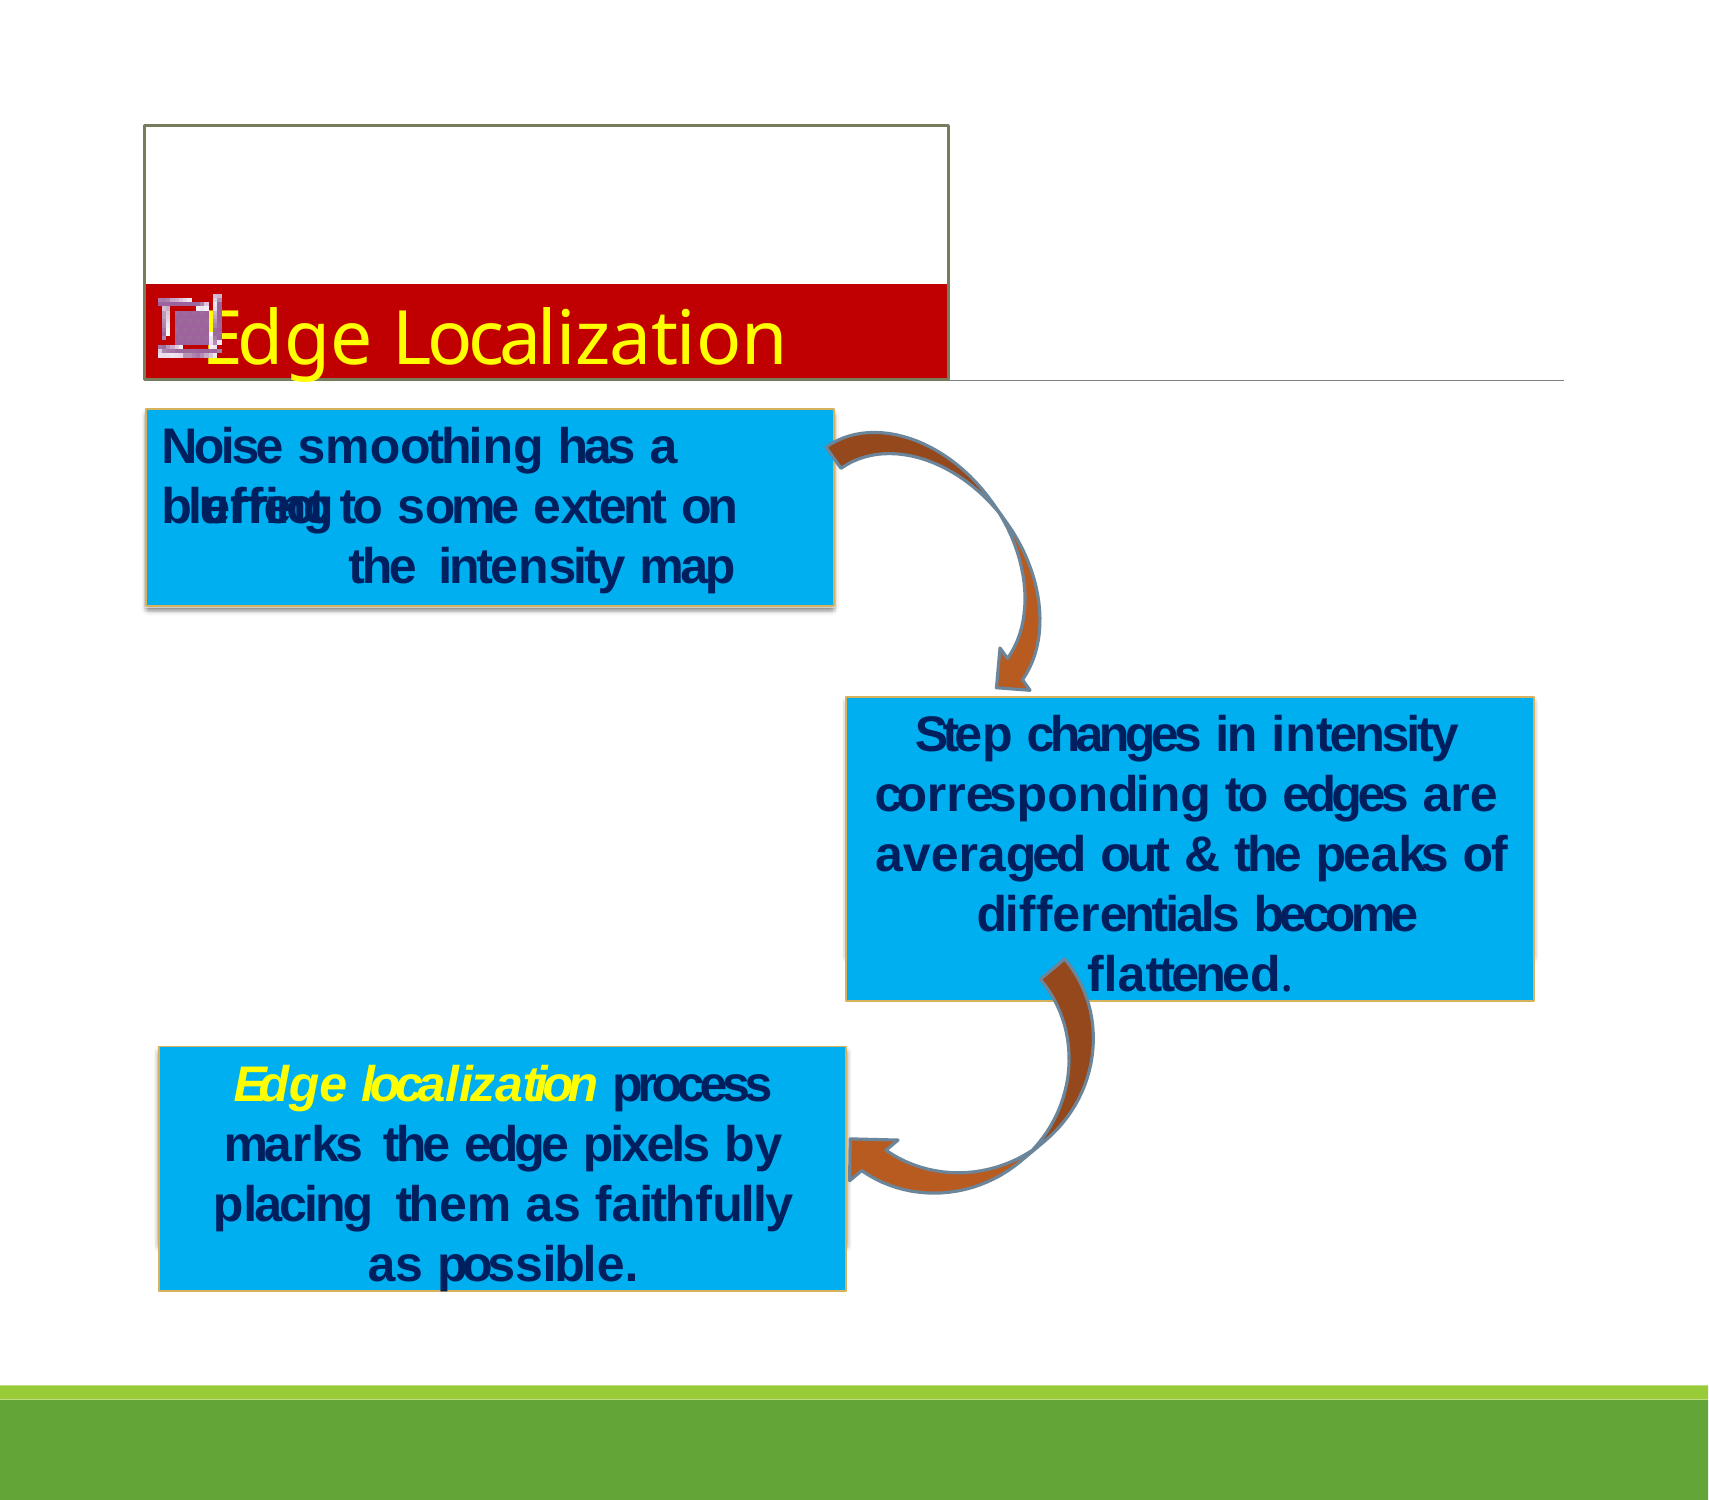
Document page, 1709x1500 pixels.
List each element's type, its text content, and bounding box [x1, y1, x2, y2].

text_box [1105, 687, 1543, 986]
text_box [124, 399, 868, 638]
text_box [823, 430, 1096, 1196]
text_box Step changes in intensity corresponding to edges are averaged out & the peaks of differentials become flattened. [1105, 994, 1534, 1002]
title Edge Localization [144, 125, 949, 380]
picture [158, 294, 222, 359]
text_box Edge localization process marks the edge pixels by placing them as faithfully as possible. [158, 1283, 847, 1292]
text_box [149, 1037, 868, 1276]
